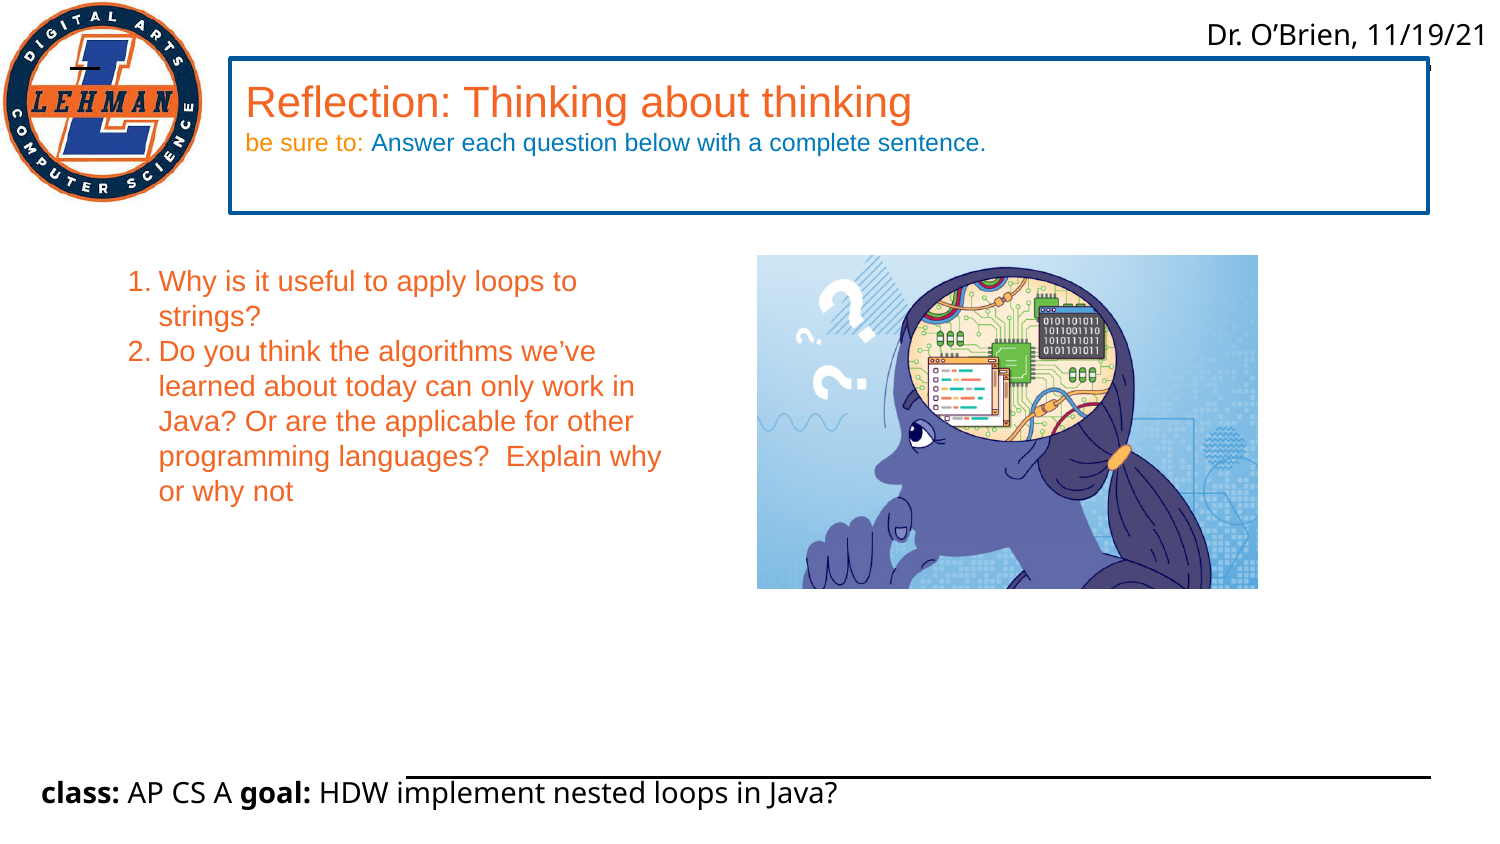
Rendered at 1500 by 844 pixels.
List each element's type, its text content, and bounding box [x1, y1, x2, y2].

picture [0, 0, 204, 204]
picture [756, 254, 1259, 589]
title Reflection: Thinking about thinking be sure to: Answer each question below with a complete sentence. [229, 58, 1429, 214]
text_box Why is it useful to apply loops to strings? Do you think the algorithms we’ve learned about today can only work in Java? Or are the applicable for other programming languages? Explain why or why not [127, 262, 666, 508]
